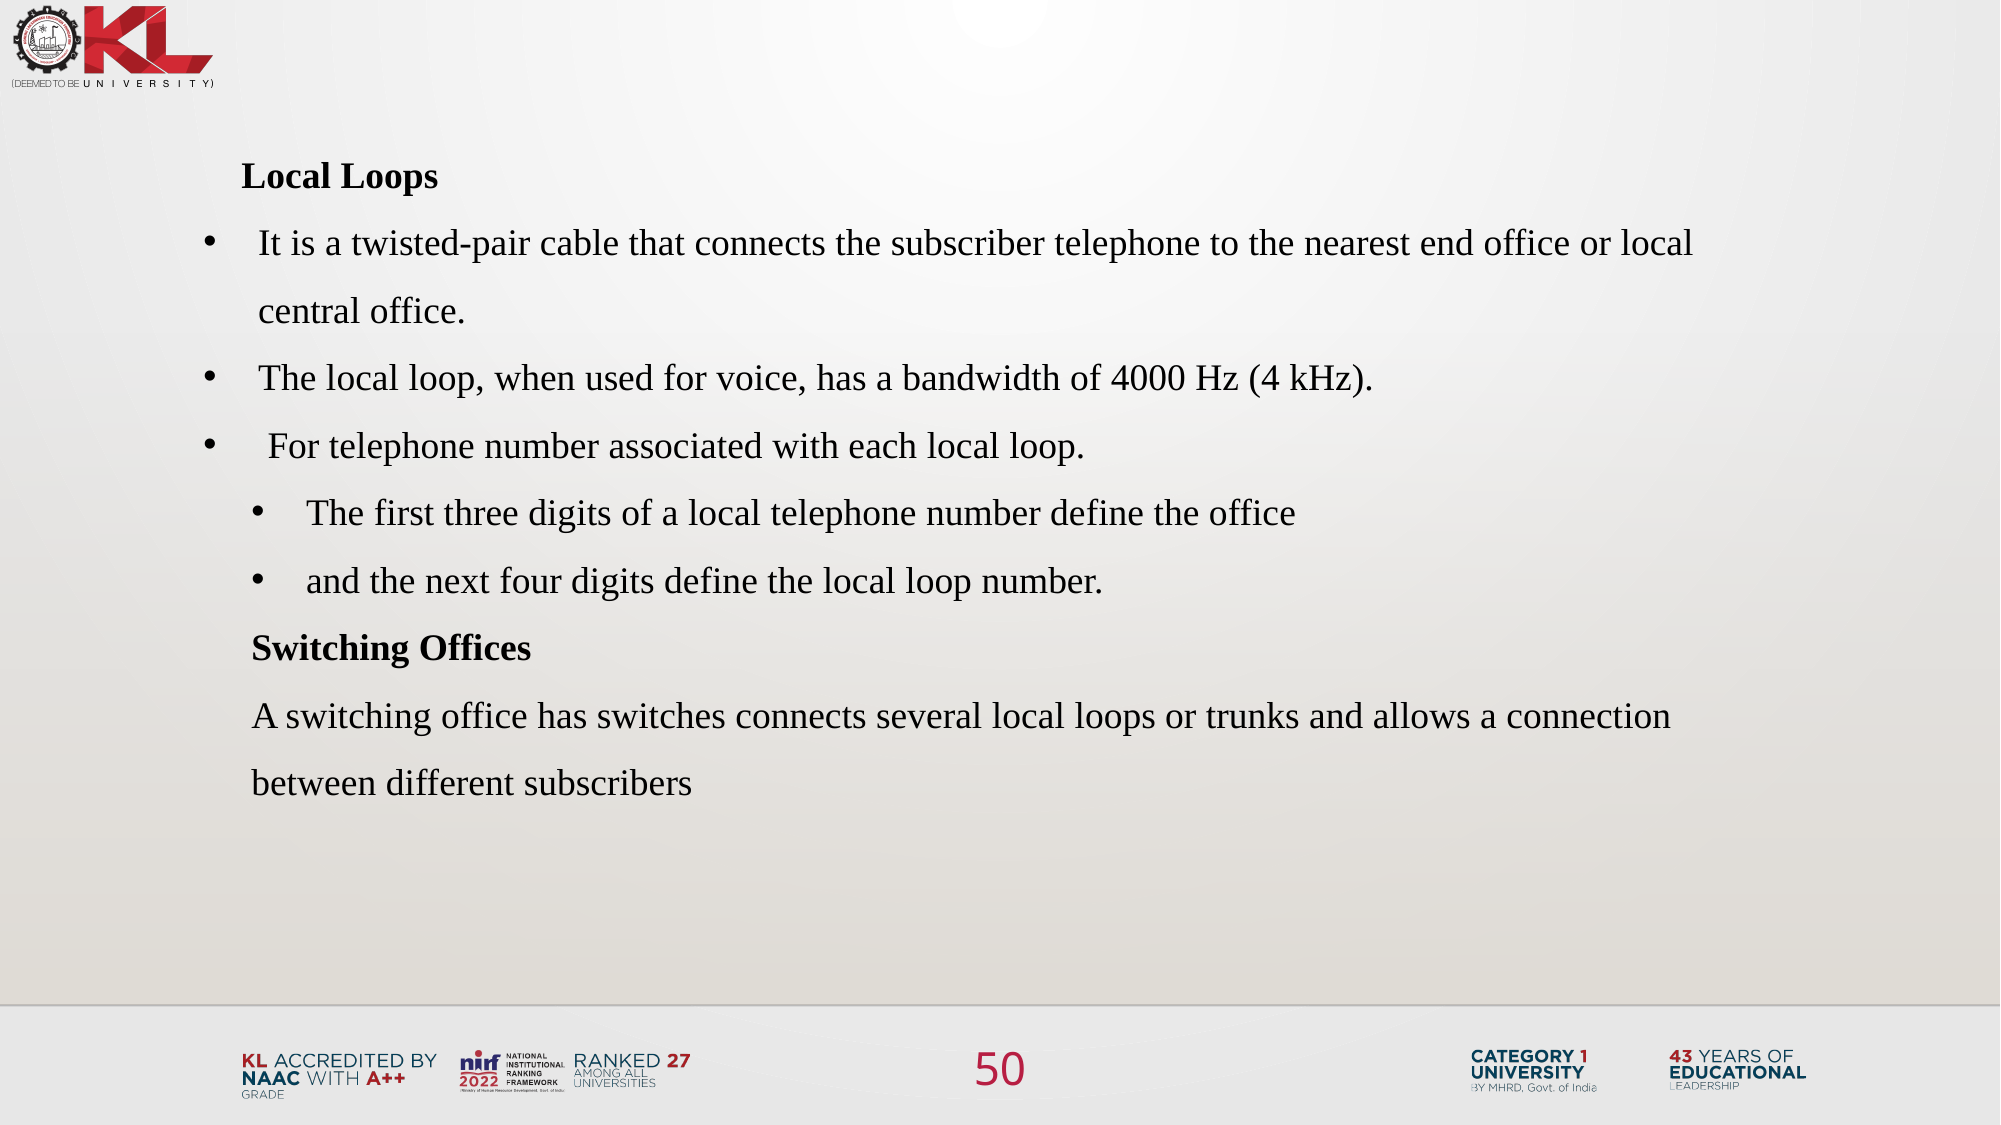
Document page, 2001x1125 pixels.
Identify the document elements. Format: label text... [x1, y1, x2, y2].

picture [238, 1045, 716, 1103]
slide_number 50 [933, 1031, 1067, 1115]
picture [1447, 1045, 1814, 1101]
text_box Local Loops It is a twisted-pair cable that connects the subscriber telephone to the nearest end office or local central office. The local loop, when used for voice, has a bandwidth of 4000 Hz (4 kHz). For telephone number associated with each local loop. The first three digits of a local telephone number define the office and the next four digits define the local loop number. Switching Offices A switching office has switches connects several local loops or trunks and allows a connection between different subscribers [188, 120, 1757, 946]
picture [12, 5, 213, 88]
